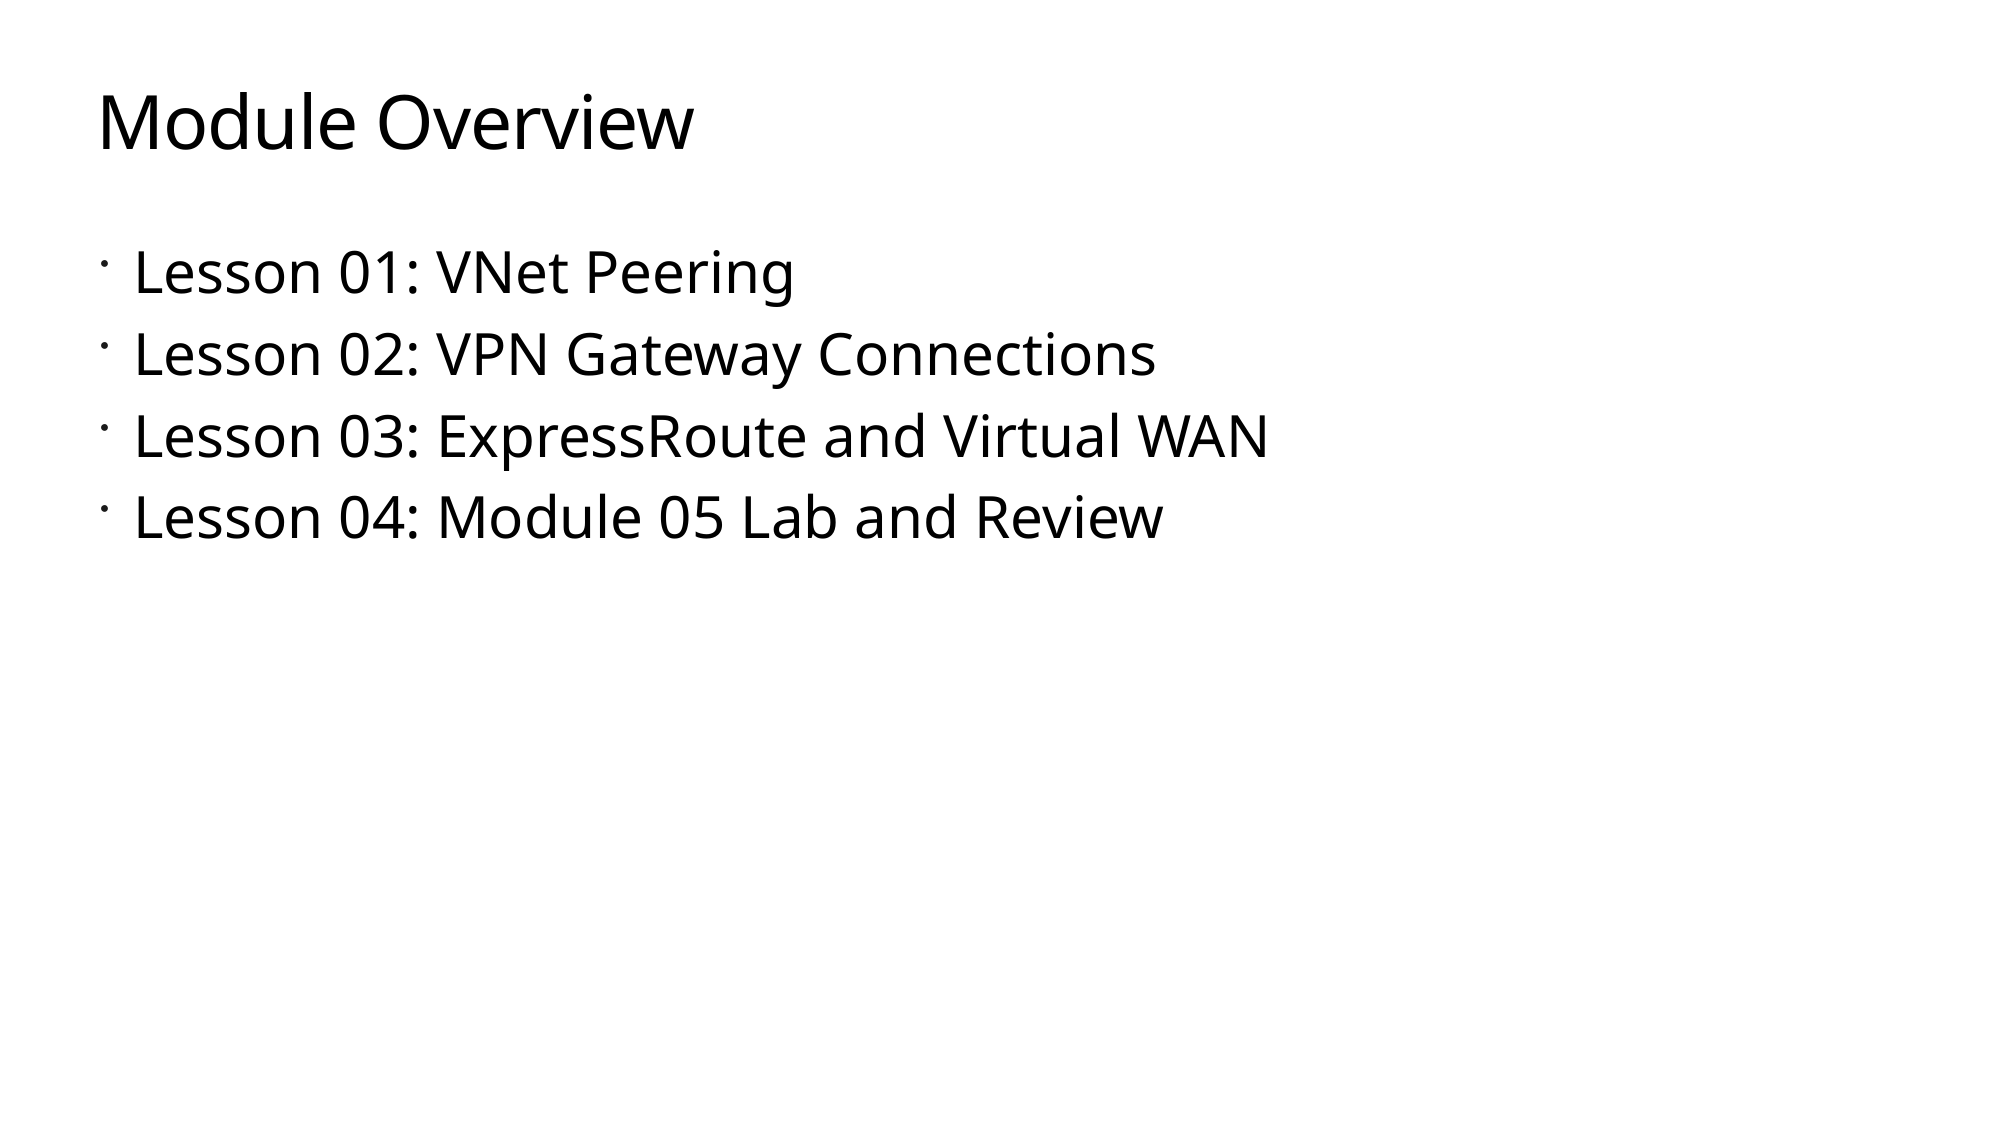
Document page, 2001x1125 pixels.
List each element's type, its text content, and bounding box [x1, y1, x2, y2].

list Lesson 01: VNet Peering Lesson 02: VPN Gateway Connections Lesson 03: ExpressRoute and Virtual WAN Lesson 04: Module 05 Lab and Review [95, 235, 1904, 561]
title Module Overview [96, 75, 1904, 166]
